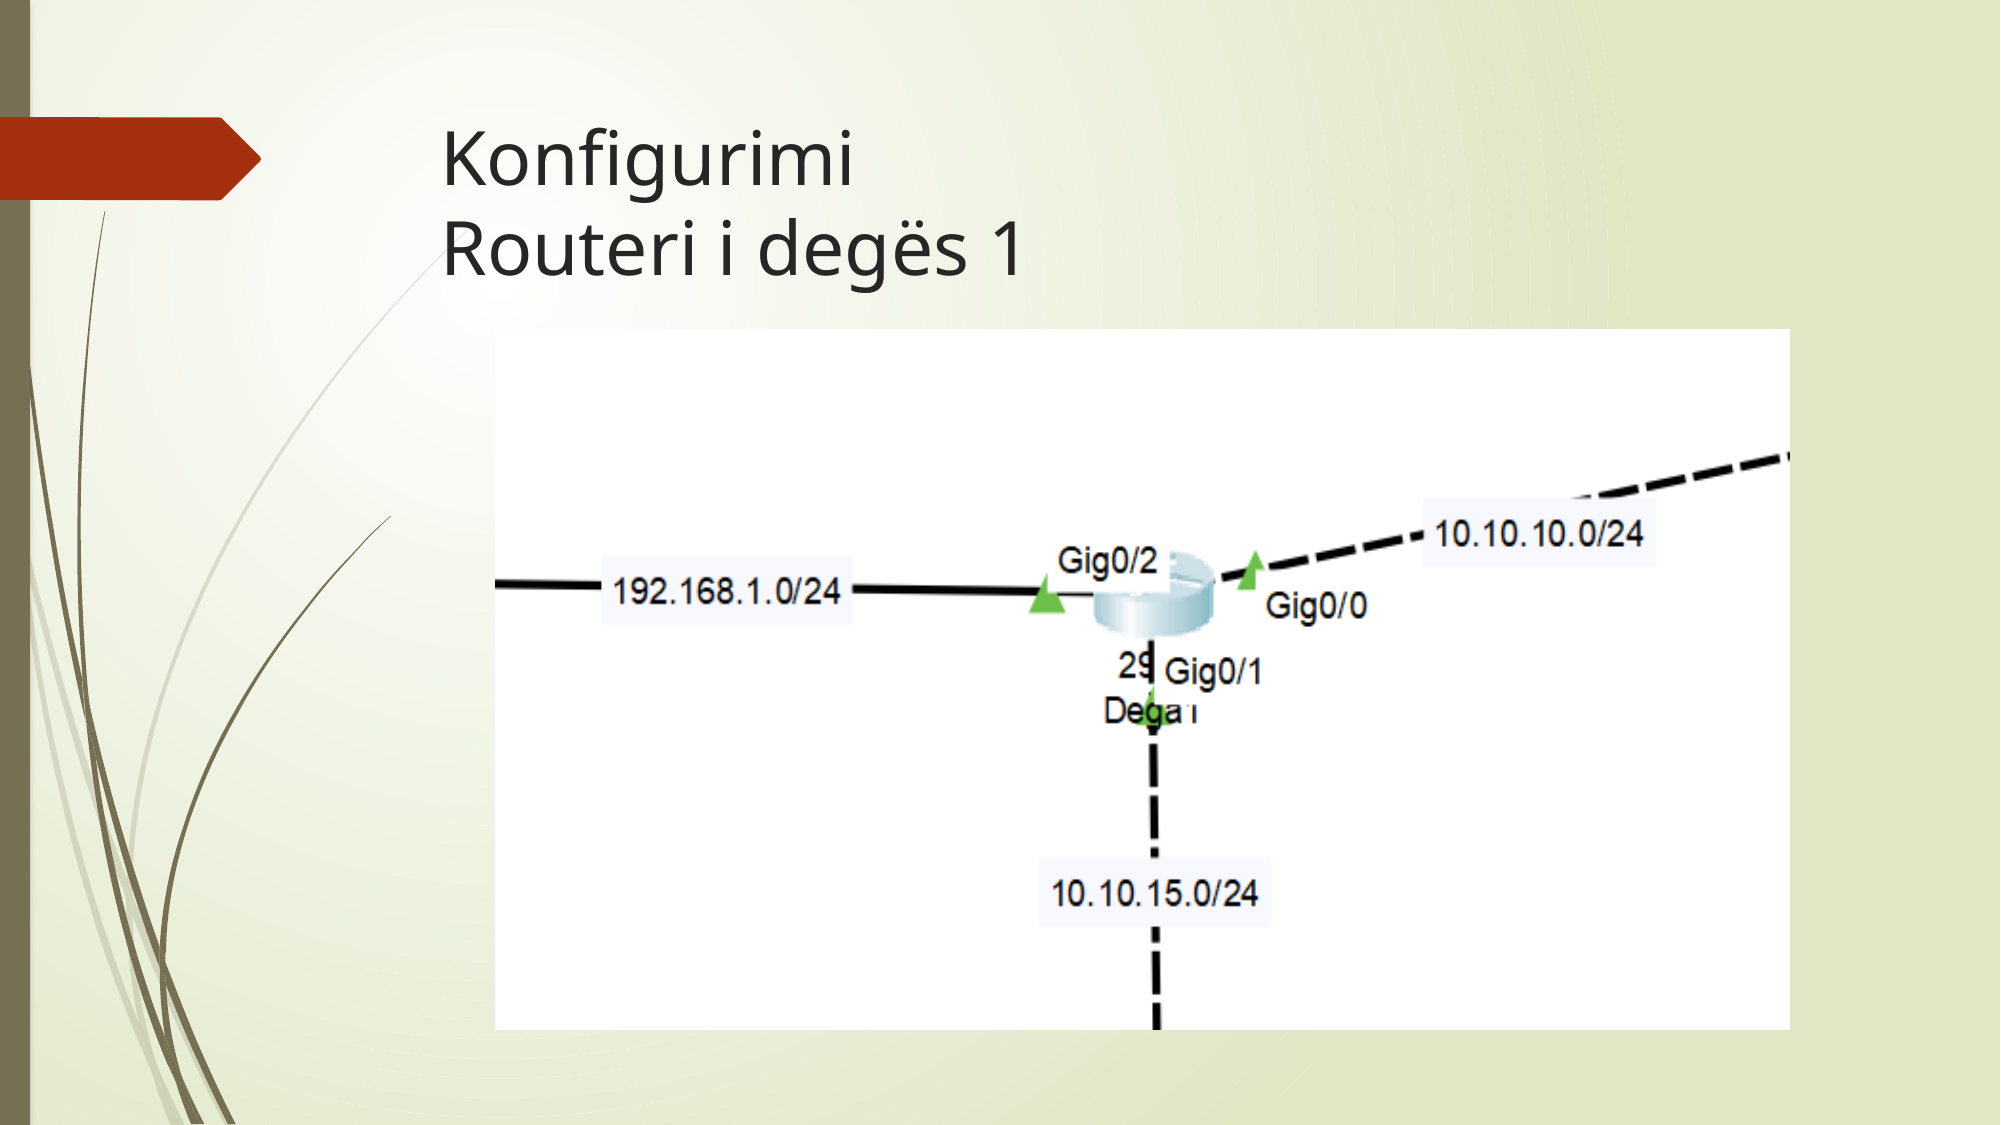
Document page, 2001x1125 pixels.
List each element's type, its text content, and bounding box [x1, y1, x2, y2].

title Konfigurimi Routeri i degës 1 [425, 102, 1888, 313]
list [495, 328, 1790, 1030]
